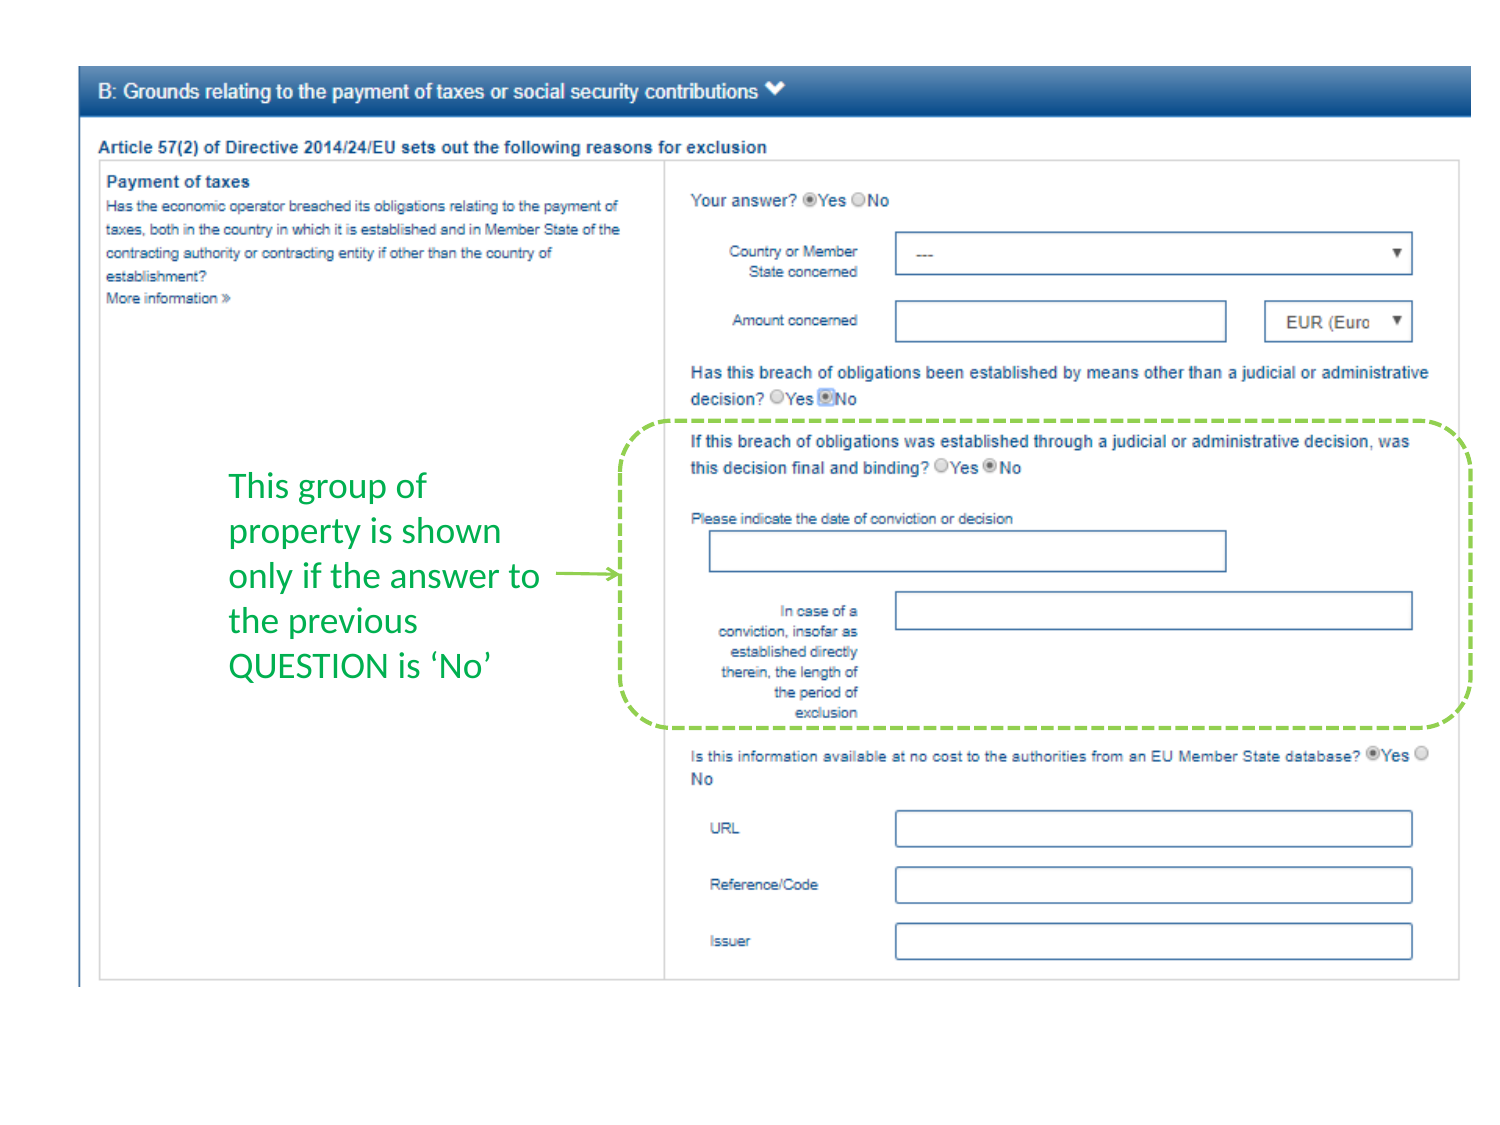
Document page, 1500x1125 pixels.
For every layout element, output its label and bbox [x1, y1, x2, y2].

picture [71, 66, 1471, 987]
